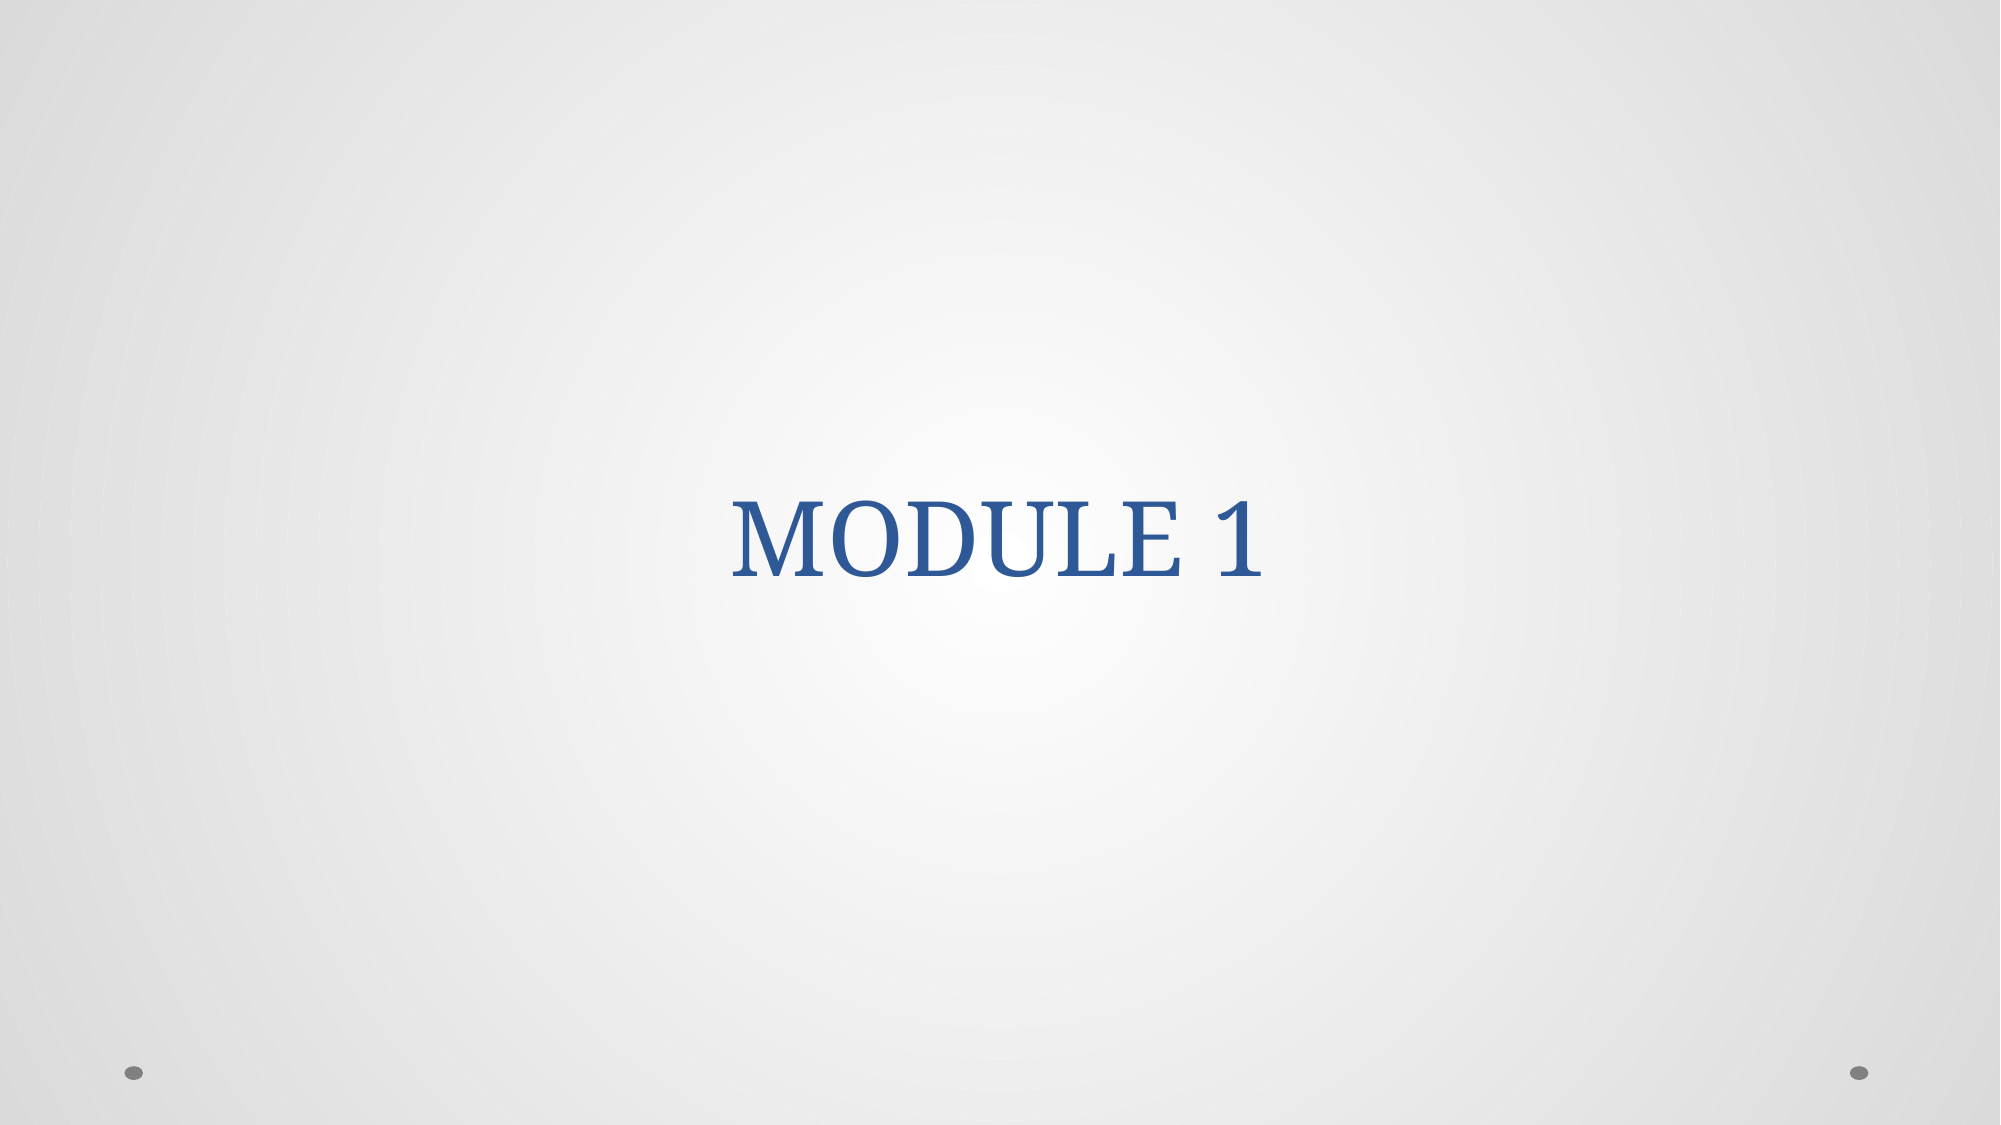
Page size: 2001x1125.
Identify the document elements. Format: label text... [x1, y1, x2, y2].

title MODULE 1 [174, 445, 1825, 605]
